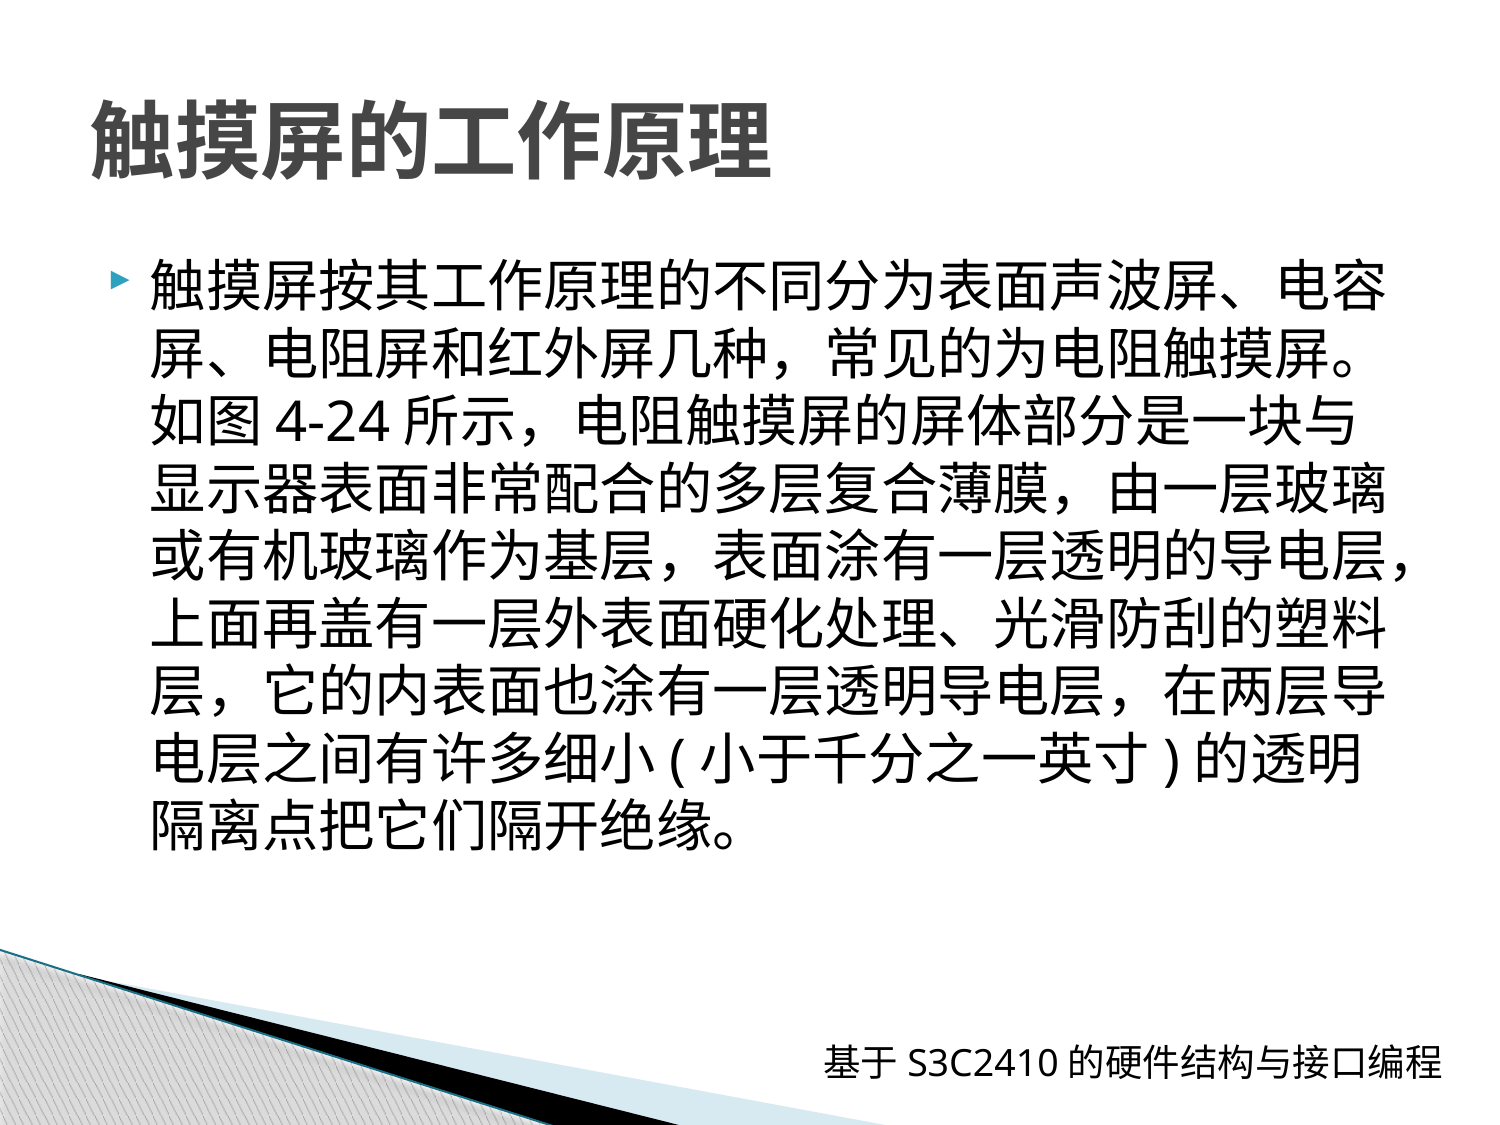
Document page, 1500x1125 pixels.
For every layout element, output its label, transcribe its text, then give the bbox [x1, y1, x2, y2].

list 触摸屏按其工作原理的不同分为表面声波屏、电容屏、电阻屏和红外屏几种，常见的为电阻触摸屏。如图4-24所示，电阻触摸屏的屏体部分是一块与显示器表面非常配合的多层复合薄膜，由一层玻璃或有机玻璃作为基层，表面涂有一层透明的导电层，上面再盖有一层外表面硬化处理、光滑防刮的塑料层，它的内表面也涂有一层透明导电层，在两层导电层之间有许多细小(小于千分之一英寸)的透明隔离点把它们隔开绝缘。 [75, 243, 1425, 986]
text_box 基于S3C2410的硬件结构与接口编程 [808, 1031, 1500, 1091]
title 触摸屏的工作原理 [75, 45, 1425, 233]
